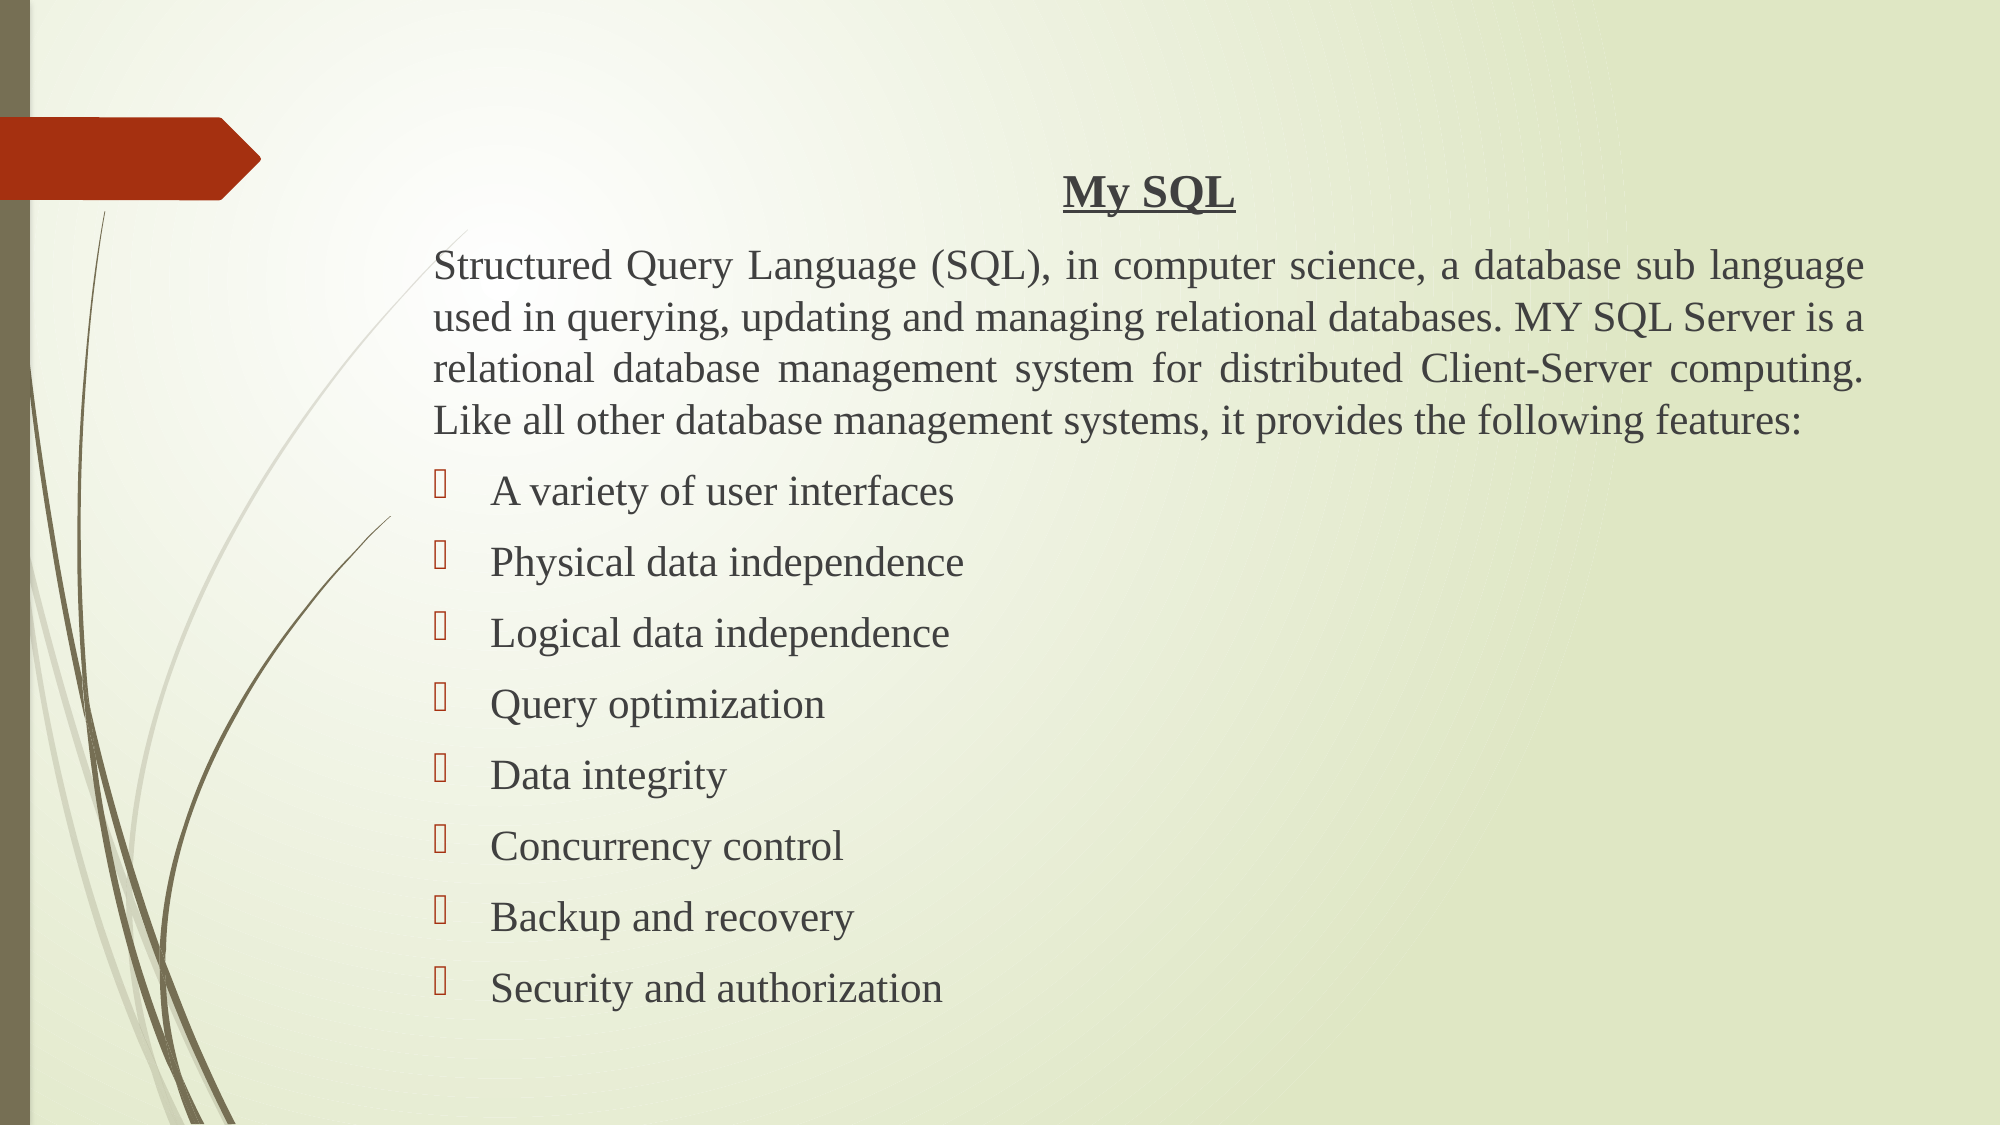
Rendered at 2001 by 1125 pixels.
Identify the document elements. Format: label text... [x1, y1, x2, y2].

list My SQL Structured Query Language (SQL), in computer science, a database sub language used in querying, updating and managing relational databases. MY SQL Server is a relational database management system for distributed Client-Server computing. Like all other database management systems, it provides the following features: A variety of user interfaces Physical data independence Logical data independence Query optimization Data integrity Concurrency control Backup and recovery Security and authorization [418, 153, 1881, 1035]
